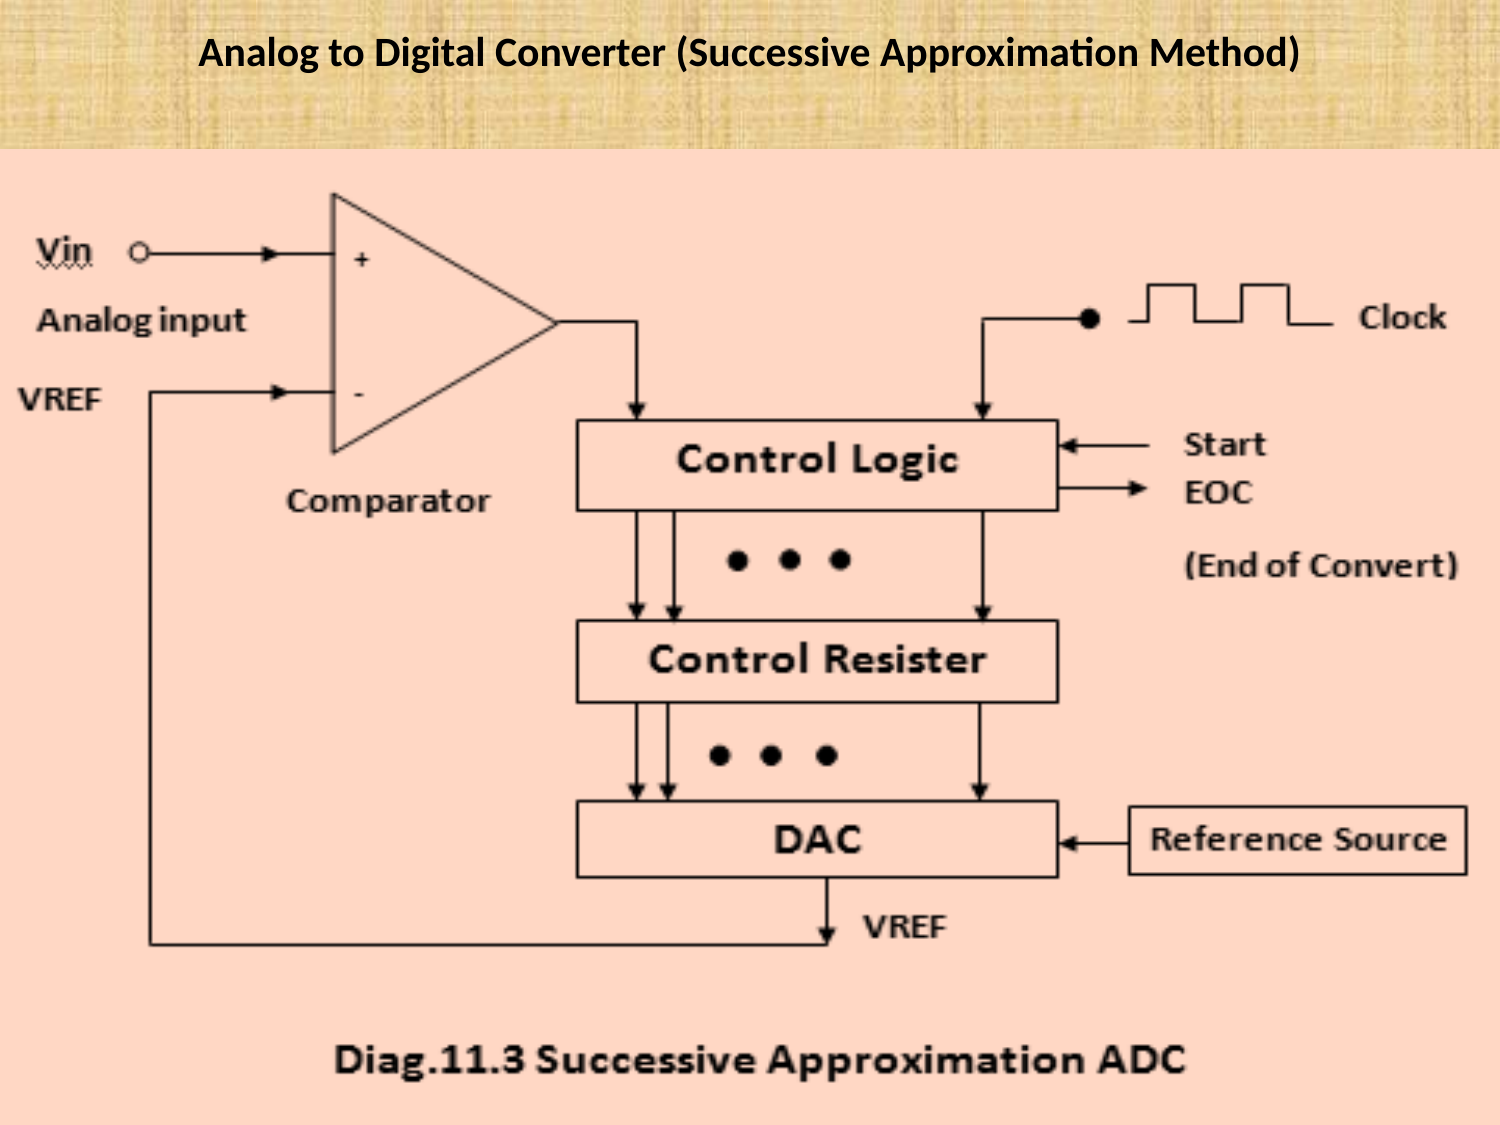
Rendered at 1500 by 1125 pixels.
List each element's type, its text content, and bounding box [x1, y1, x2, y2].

title Analog to Digital Converter (Successive Approximation Method) [0, 0, 1500, 149]
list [0, 149, 1500, 1125]
